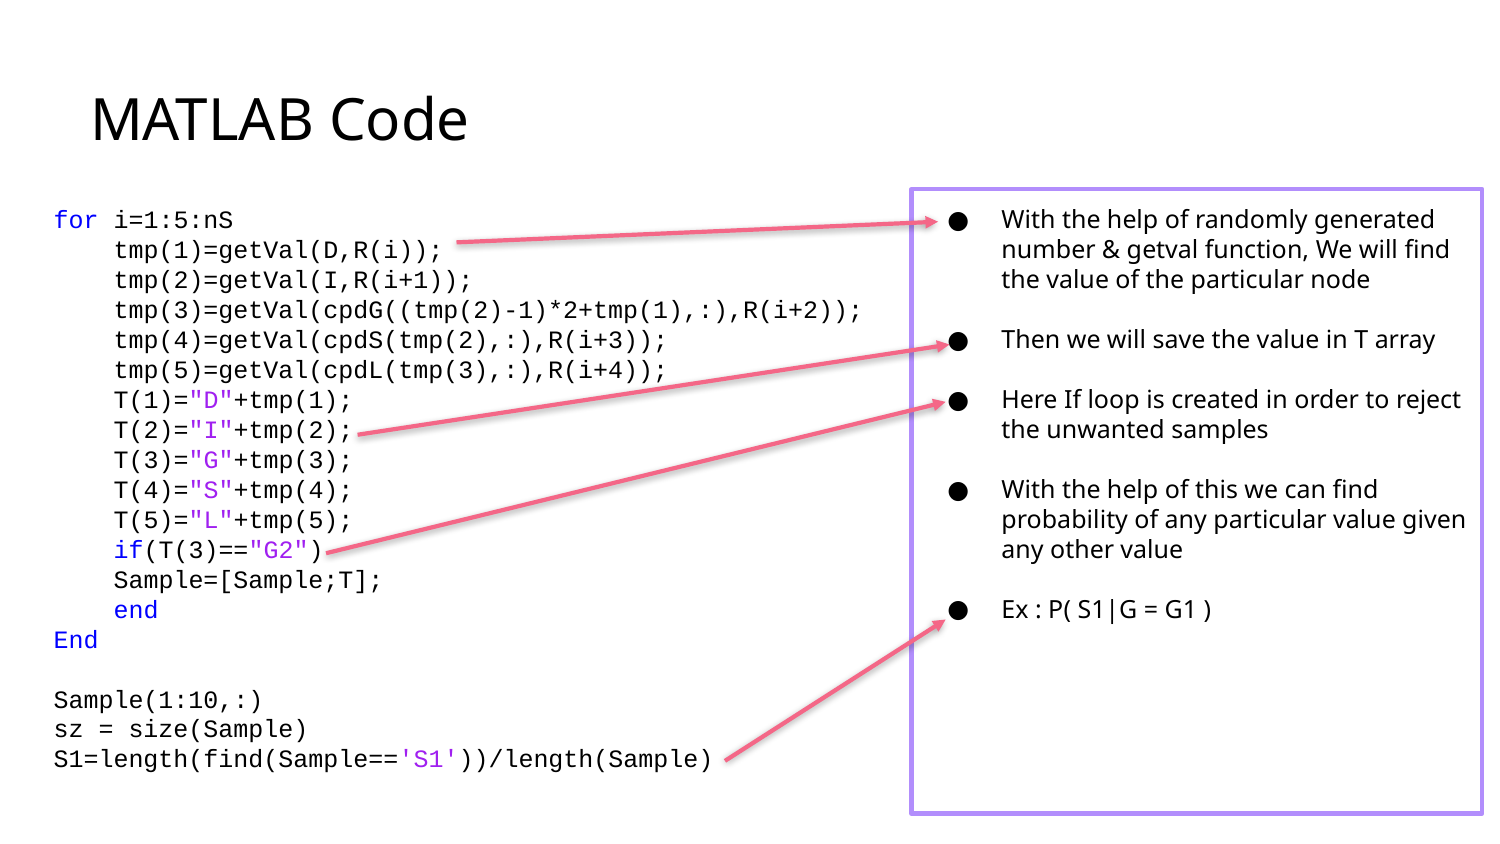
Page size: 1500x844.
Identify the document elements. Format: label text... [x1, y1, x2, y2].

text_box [325, 401, 946, 554]
list for i=1:5:nS tmp(1)=getVal(D,R(i)); tmp(2)=getVal(I,R(i+1)); tmp(3)=getVal(cpdG((tmp(2)-1)*2+tmp(1),:),R(i+2)); tmp(4)=getVal(cpdS(tmp(2),:),R(i+3)); tmp(5)=getVal(cpdL(tmp(3),:),R(i+4)); T(1)="D"+tmp(1); T(2)="I"+tmp(2); T(3)="G"+tmp(3); T(4)="S"+tmp(4); T(5)="L"+tmp(5); if(T(3)=="G2") Sample=[Sample;T]; end End Sample(1:10,:) sz = size(Sample) S1=length(find(Sample=='S1'))/length(Sample) [17, 189, 900, 814]
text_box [357, 344, 950, 408]
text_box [724, 619, 946, 762]
title MATLAB Code [75, 67, 1425, 162]
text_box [456, 221, 939, 243]
list With the help of randomly generated number & getval function, We will find the value of the particular node Then we will save the value in T array Here If loop is created in order to reject the unwanted samples With the help of this we can find probability of any particular value given any other value Ex : P( S1|G = G1 ) [909, 187, 1484, 816]
